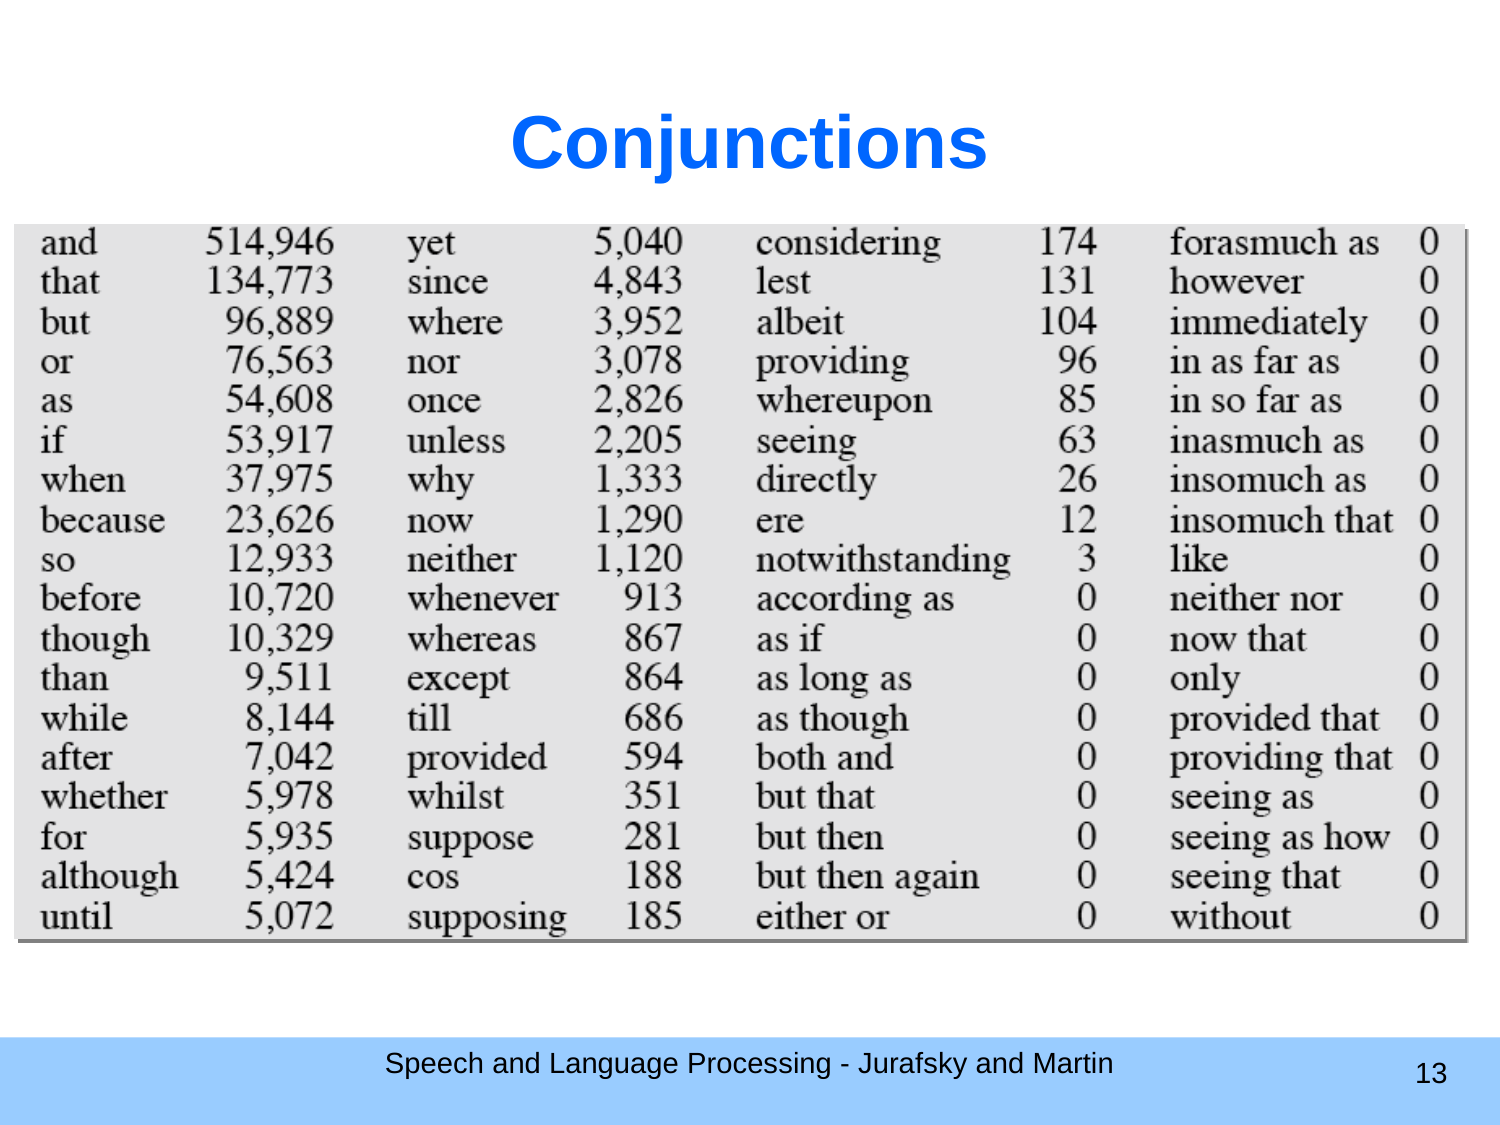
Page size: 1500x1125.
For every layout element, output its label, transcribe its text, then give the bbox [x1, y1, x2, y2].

text_box <number> [1112, 1046, 1463, 1125]
text_box Conjunctions [75, 45, 1425, 223]
picture [14, 224, 1465, 939]
text_box Speech and Language Processing - Jurafsky and Martin [0, 1037, 1500, 1125]
